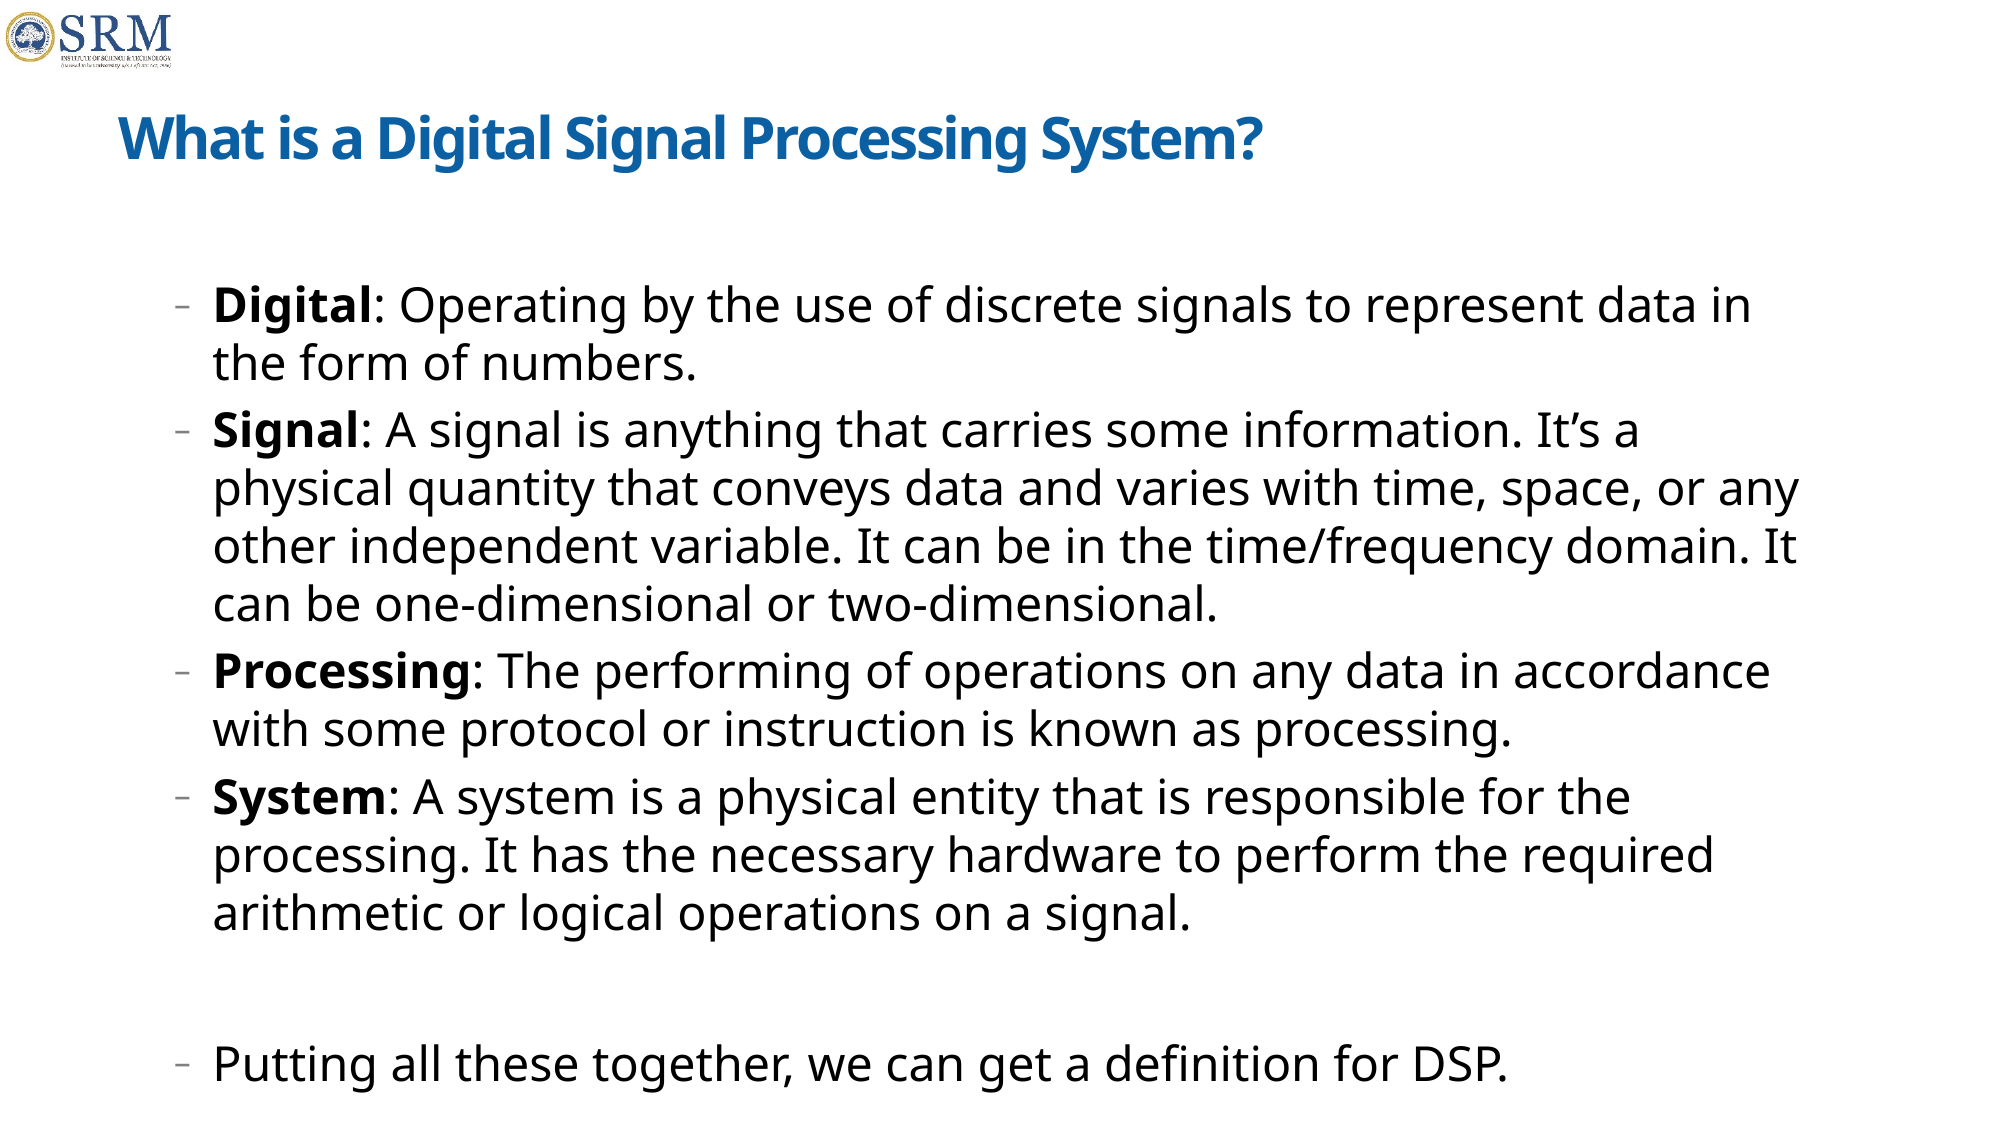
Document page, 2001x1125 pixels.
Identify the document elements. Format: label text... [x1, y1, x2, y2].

title What is a Digital Signal Processing System? [103, 91, 1891, 250]
list Digital: Operating by the use of discrete signals to represent data in the form of numbers. Signal: A signal is anything that carries some information. It’s a physical quantity that conveys data and varies with time, space, or any other independent variable. It can be in the time/frequency domain. It can be one-dimensional or two-dimensional. Processing: The performing of operations on any data in accordance with some protocol or instruction is known as processing. System: A system is a physical entity that is responsible for the processing. It has the necessary hardware to perform the required arithmetic or logical operations on a signal. Putting all these together, we can get a definition for DSP. [65, 199, 1852, 1106]
picture [0, 0, 177, 76]
